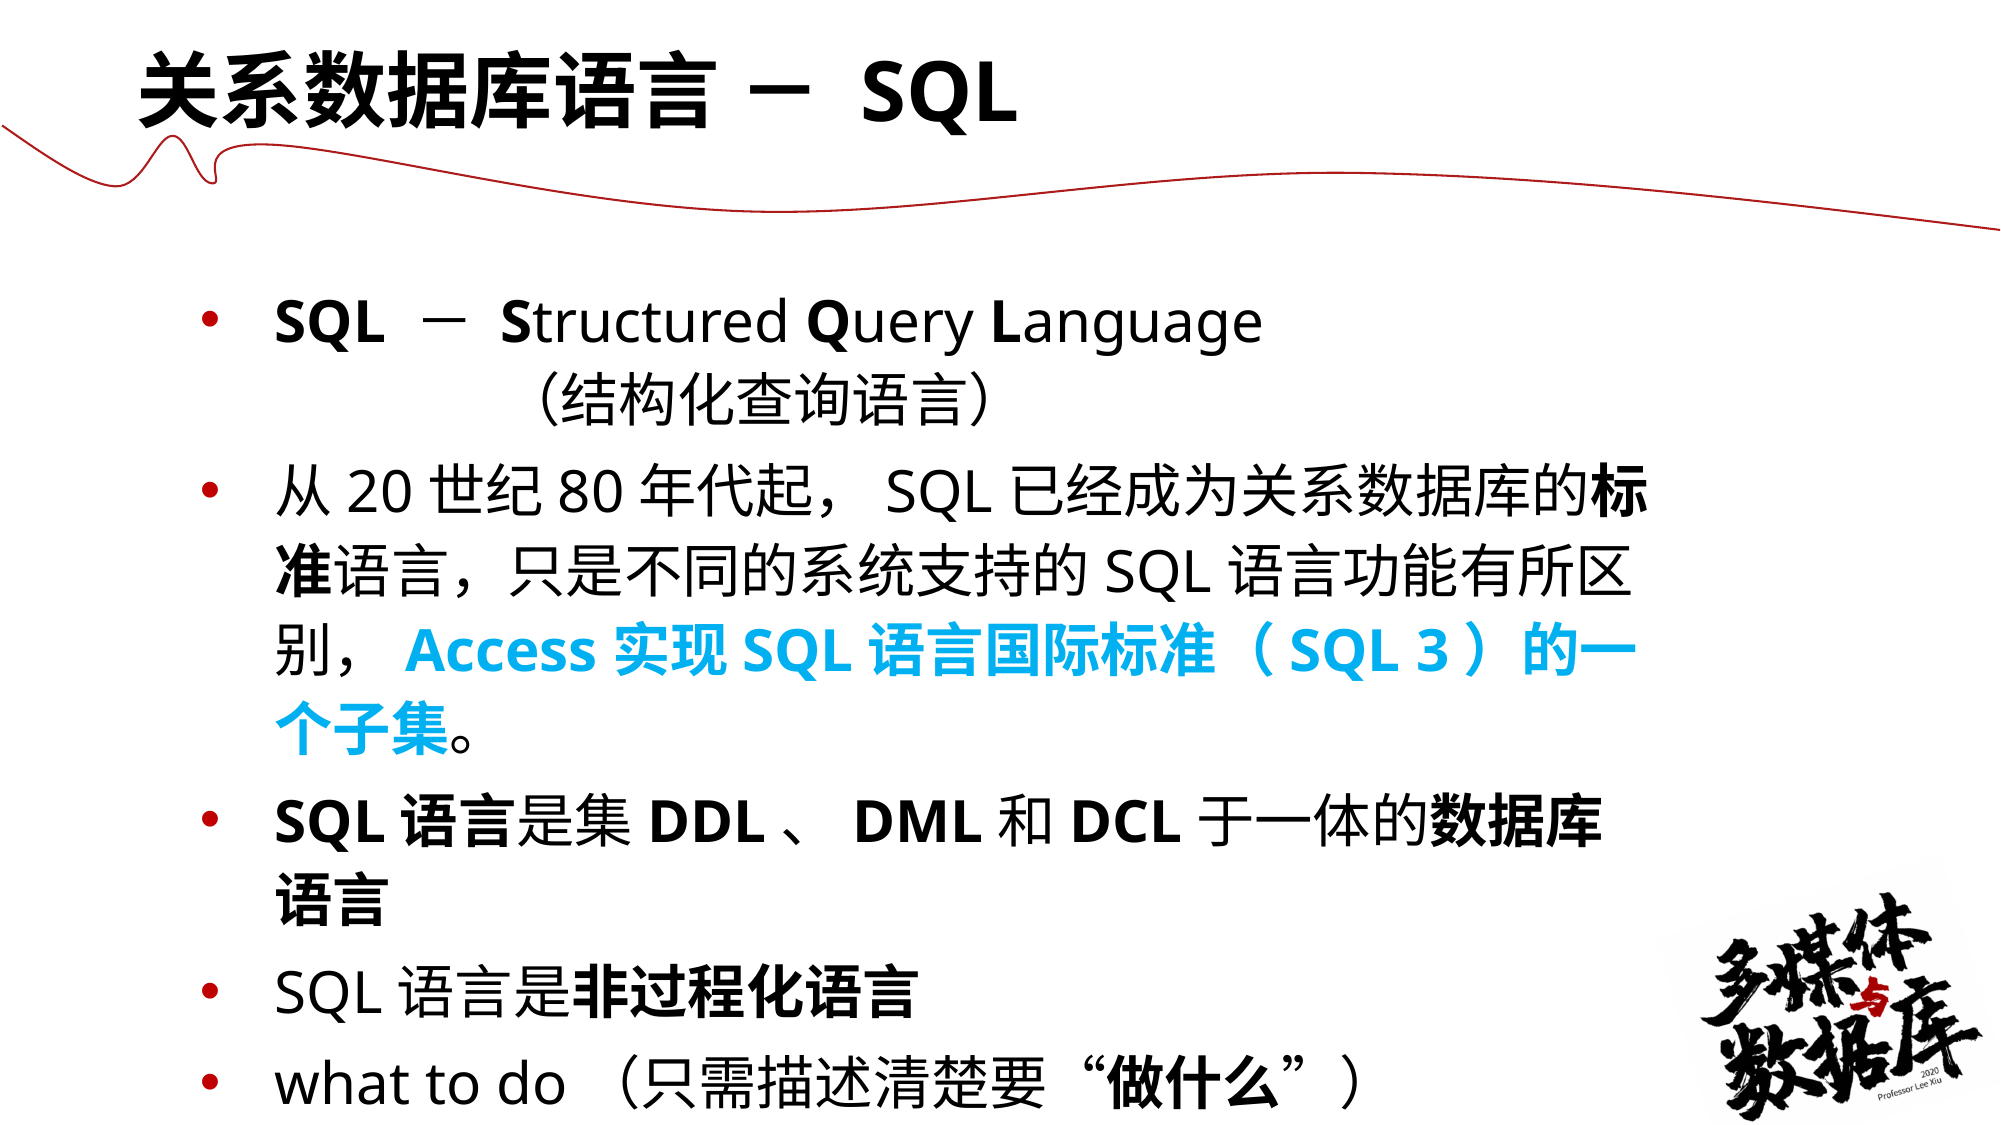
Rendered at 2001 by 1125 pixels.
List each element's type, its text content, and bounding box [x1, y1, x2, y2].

text_box SQL － Structured Query Language （结构化查询语言） 从20世纪80年代起，SQL已经成为关系数据库的标准语言，只是不同的系统支持的SQL语言功能有所区别，Access实现SQL语言国际标准（SQL 3）的一个子集。 SQL语言是集DDL、DML和DCL于一体的数据库语言 SQL语言是非过程化语言 what to do（只需描述清楚要“做什么”） [184, 267, 1674, 1124]
text_box 关系数据库语言 － SQL [122, 31, 1556, 146]
picture [1674, 854, 2001, 1125]
